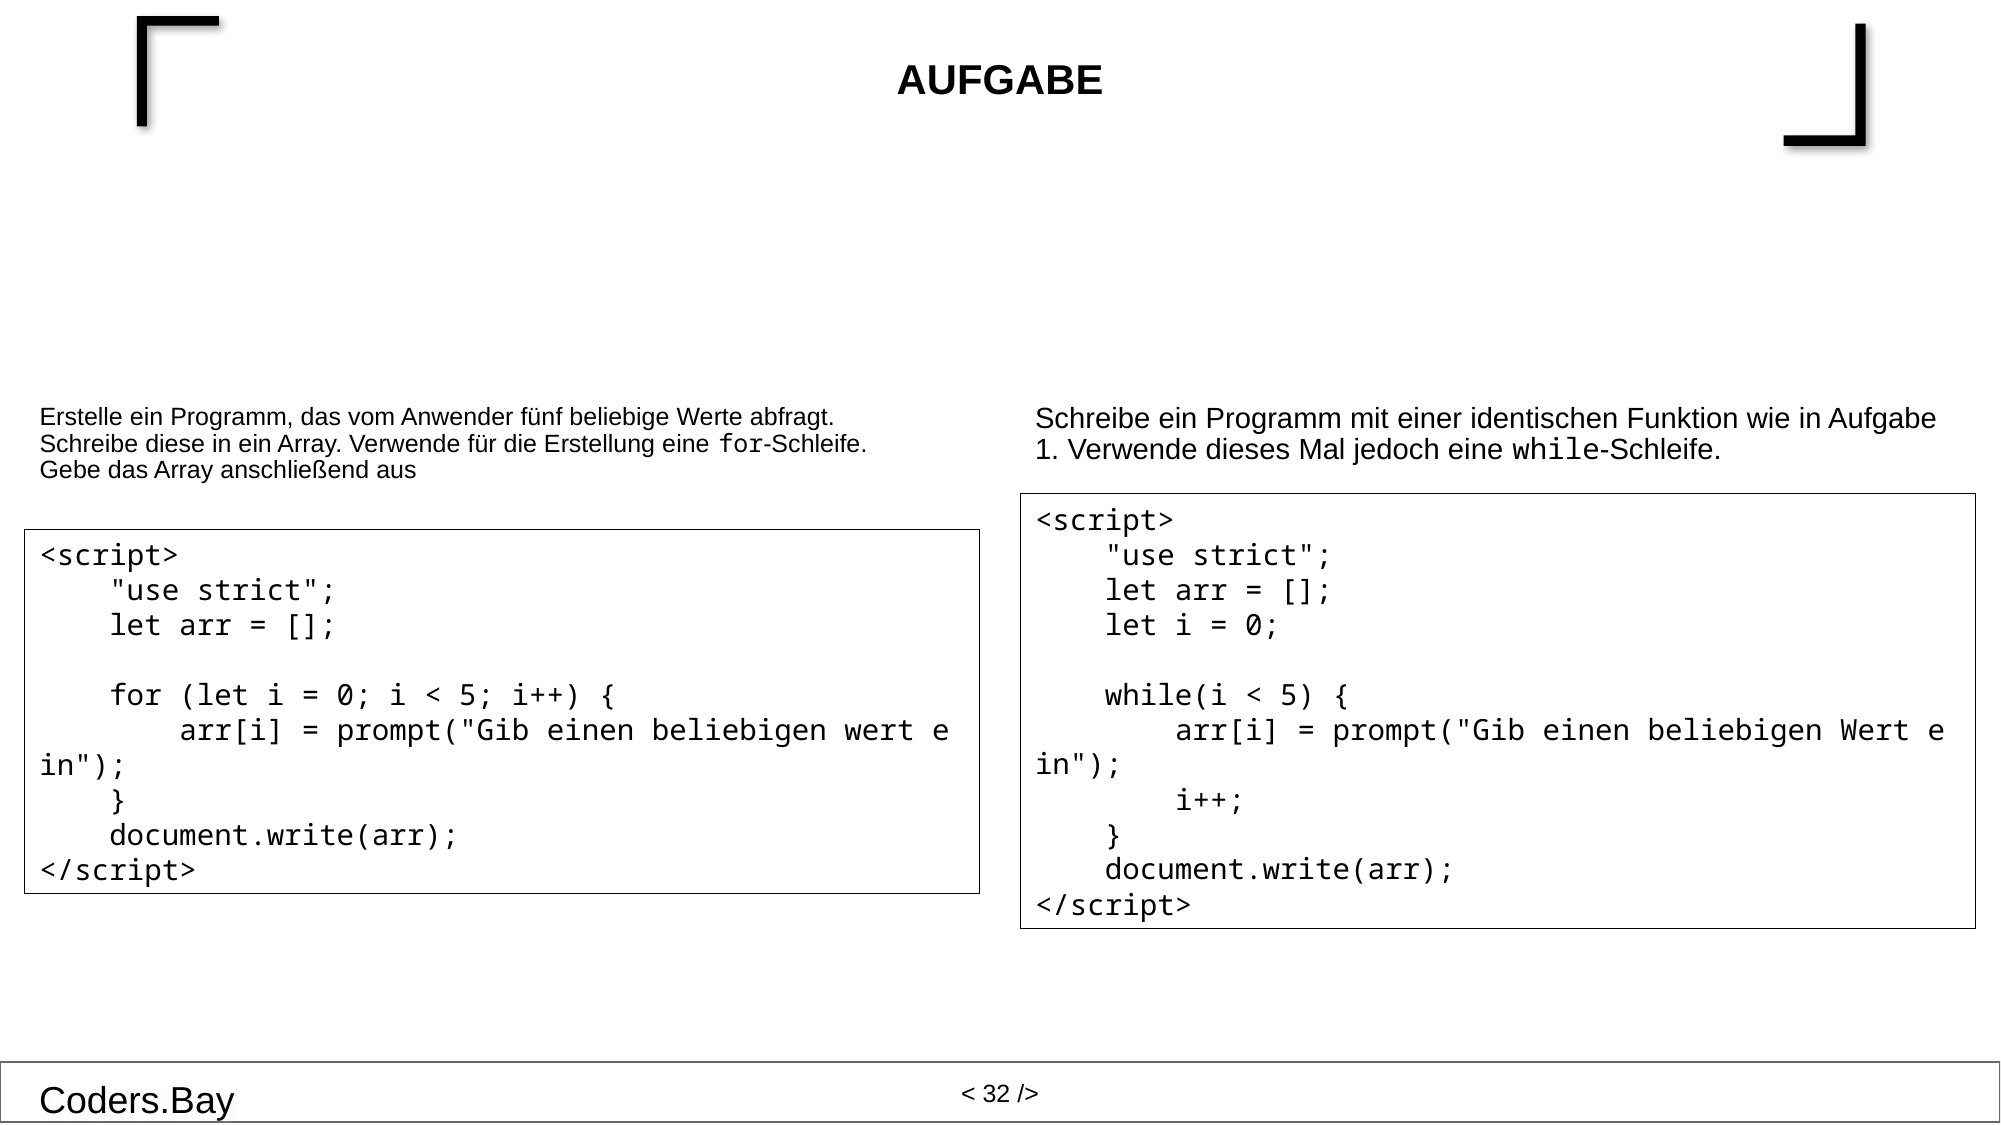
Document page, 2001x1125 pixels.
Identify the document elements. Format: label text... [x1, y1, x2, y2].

title Aufgabe [155, 36, 1845, 127]
text_box <script> "use strict"; let arr = []; for (let i = 0; i < 5; i++) { arr[i] = prompt("Gib einen beliebigen wert ein"); } document.write(arr); </script> [24, 529, 980, 894]
text_box Schreibe ein Programm mit einer identischen Funktion wie in Aufgabe 1. Verwende dieses Mal jedoch eine while-Schleife. [1020, 396, 1976, 474]
text_box <script> "use strict"; let arr = []; let i = 0; while(i < 5) { arr[i] = prompt("Gib einen beliebigen Wert ein"); i++; } document.write(arr); </script> [1020, 493, 1976, 929]
list Erstelle ein Programm, das vom Anwender fünf beliebige Werte abfragt. Schreibe diese in ein Array. Verwende für die Erstellung eine for-Schleife. Gebe das Array anschließend aus [24, 396, 887, 507]
